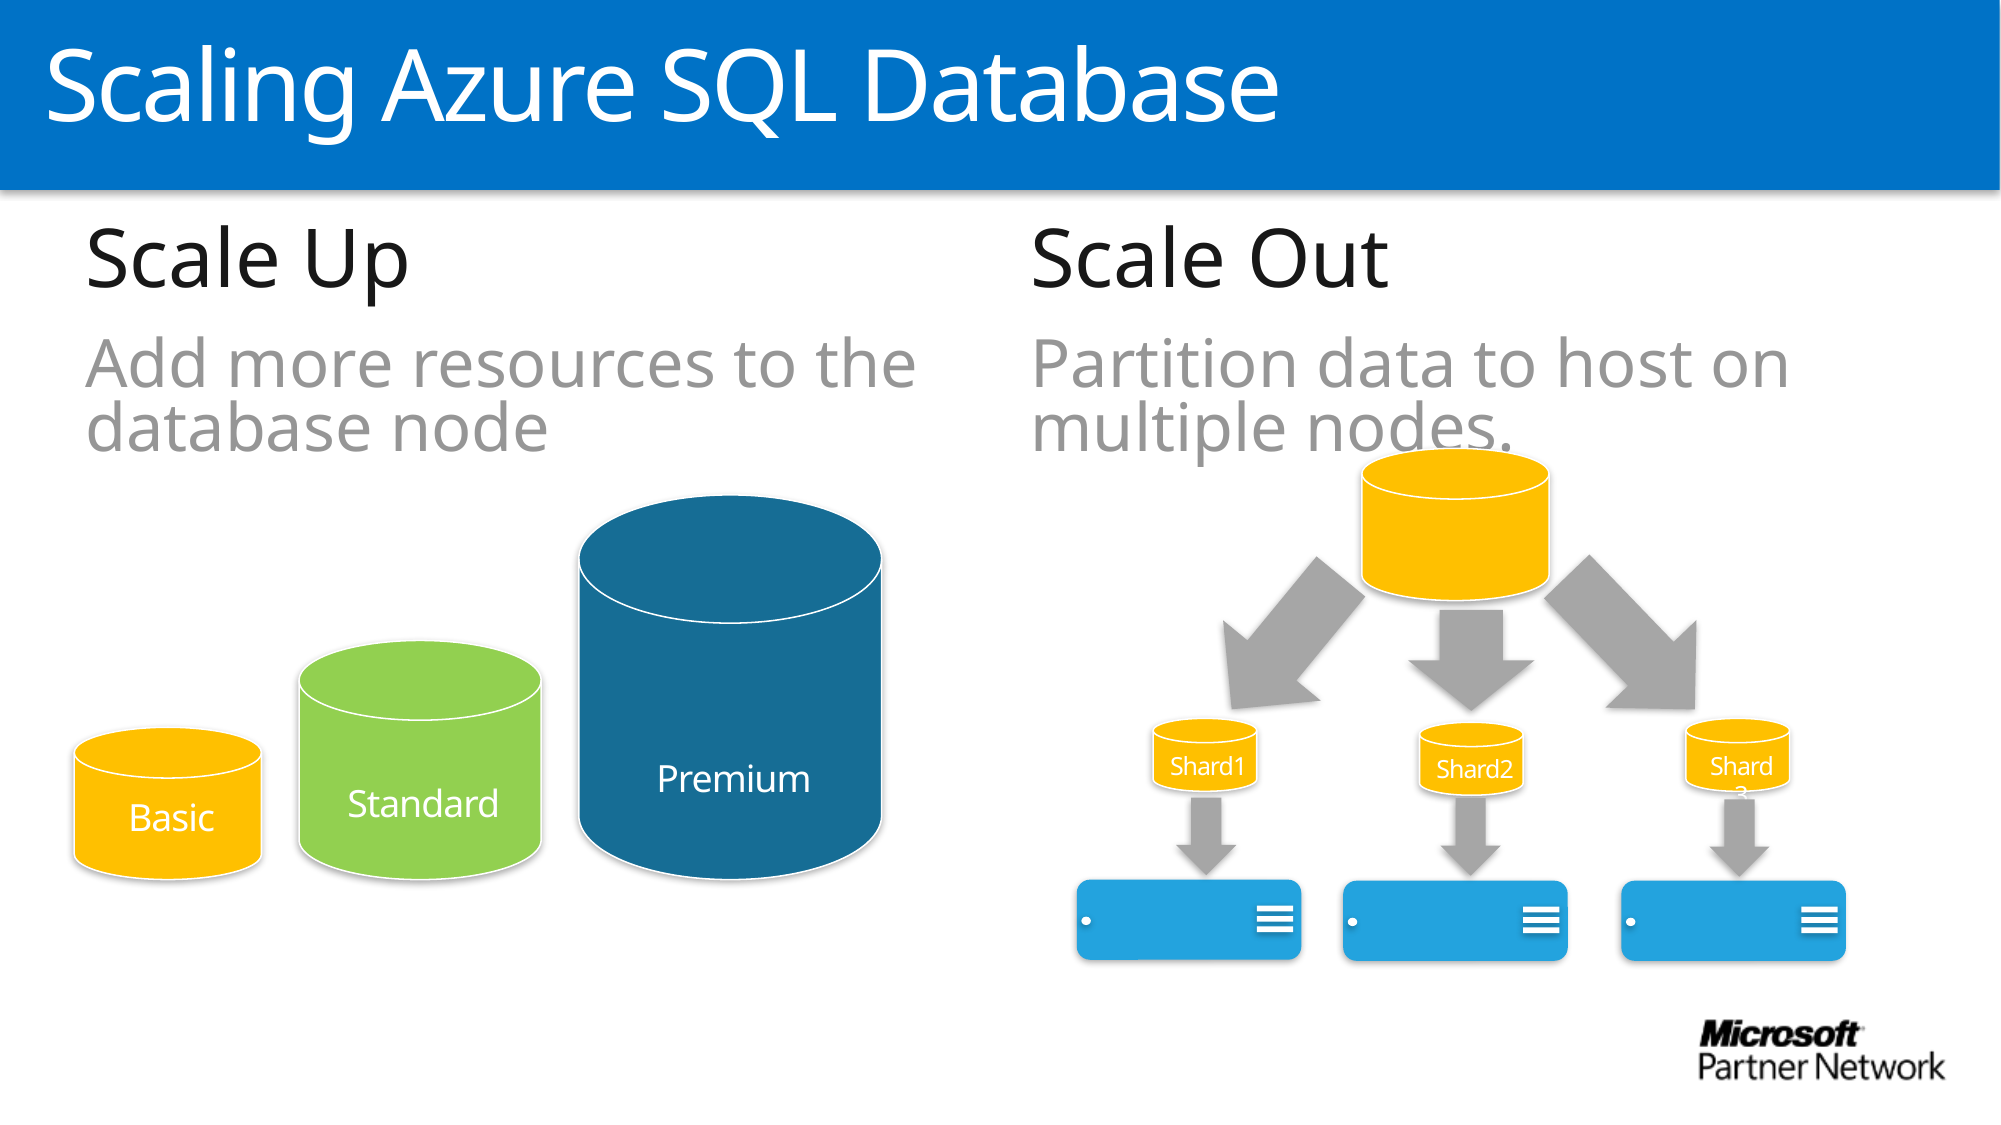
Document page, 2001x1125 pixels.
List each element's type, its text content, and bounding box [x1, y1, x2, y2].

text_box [1621, 880, 1847, 962]
text_box [1407, 609, 1536, 712]
list Scale Up Add more resources to the database node [85, 225, 986, 495]
text_box Premium [577, 494, 883, 881]
text_box [1175, 796, 1238, 876]
text_box Basic [73, 726, 263, 881]
list Scale Out Partition data to host on multiple nodes. [1030, 225, 1972, 495]
text_box Shard2 [1418, 721, 1524, 796]
text_box Standard [298, 639, 542, 881]
text_box [1439, 797, 1502, 877]
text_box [1342, 880, 1569, 962]
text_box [1076, 879, 1302, 960]
title Scaling Azure SQL Database [44, 35, 1956, 145]
picture [1683, 1004, 1964, 1098]
text_box [1543, 553, 1698, 711]
text_box [1361, 447, 1550, 602]
text_box Shard 3 [1685, 717, 1791, 793]
text_box [1708, 798, 1771, 878]
text_box Shard1 [1152, 717, 1258, 793]
text_box [1222, 555, 1366, 711]
